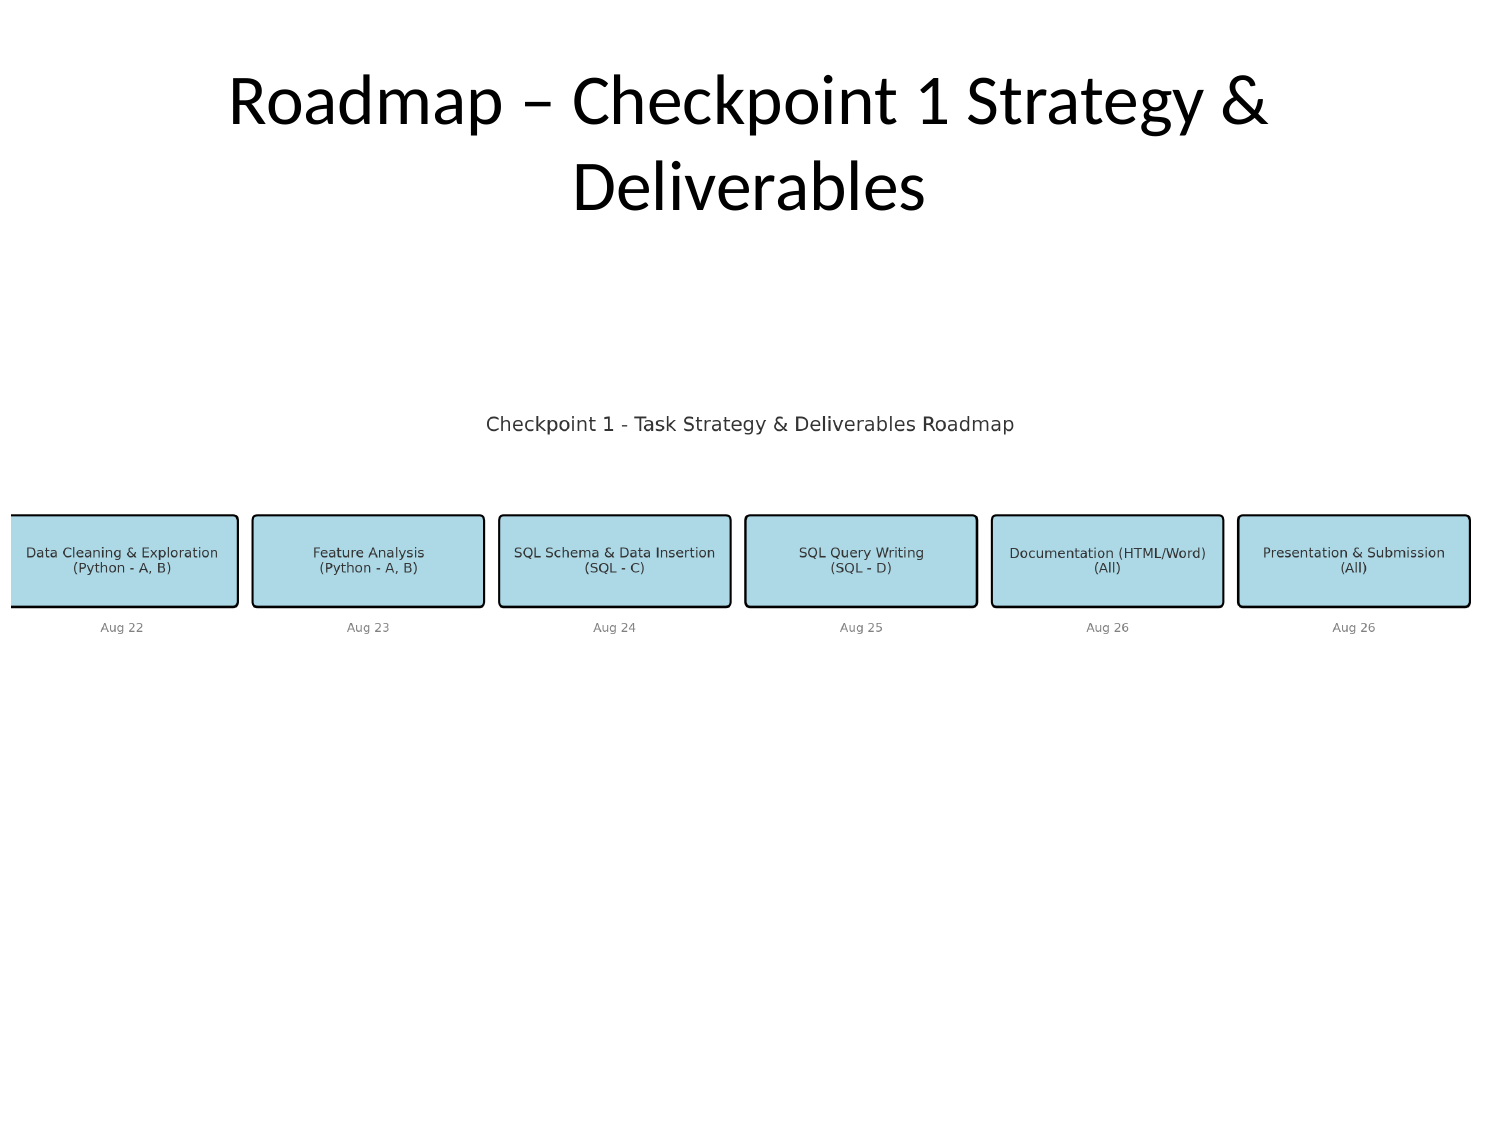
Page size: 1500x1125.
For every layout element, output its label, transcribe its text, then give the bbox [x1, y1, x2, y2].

title Roadmap – Checkpoint 1 Strategy & Deliverables [75, 45, 1425, 233]
picture [0, 224, 1500, 901]
